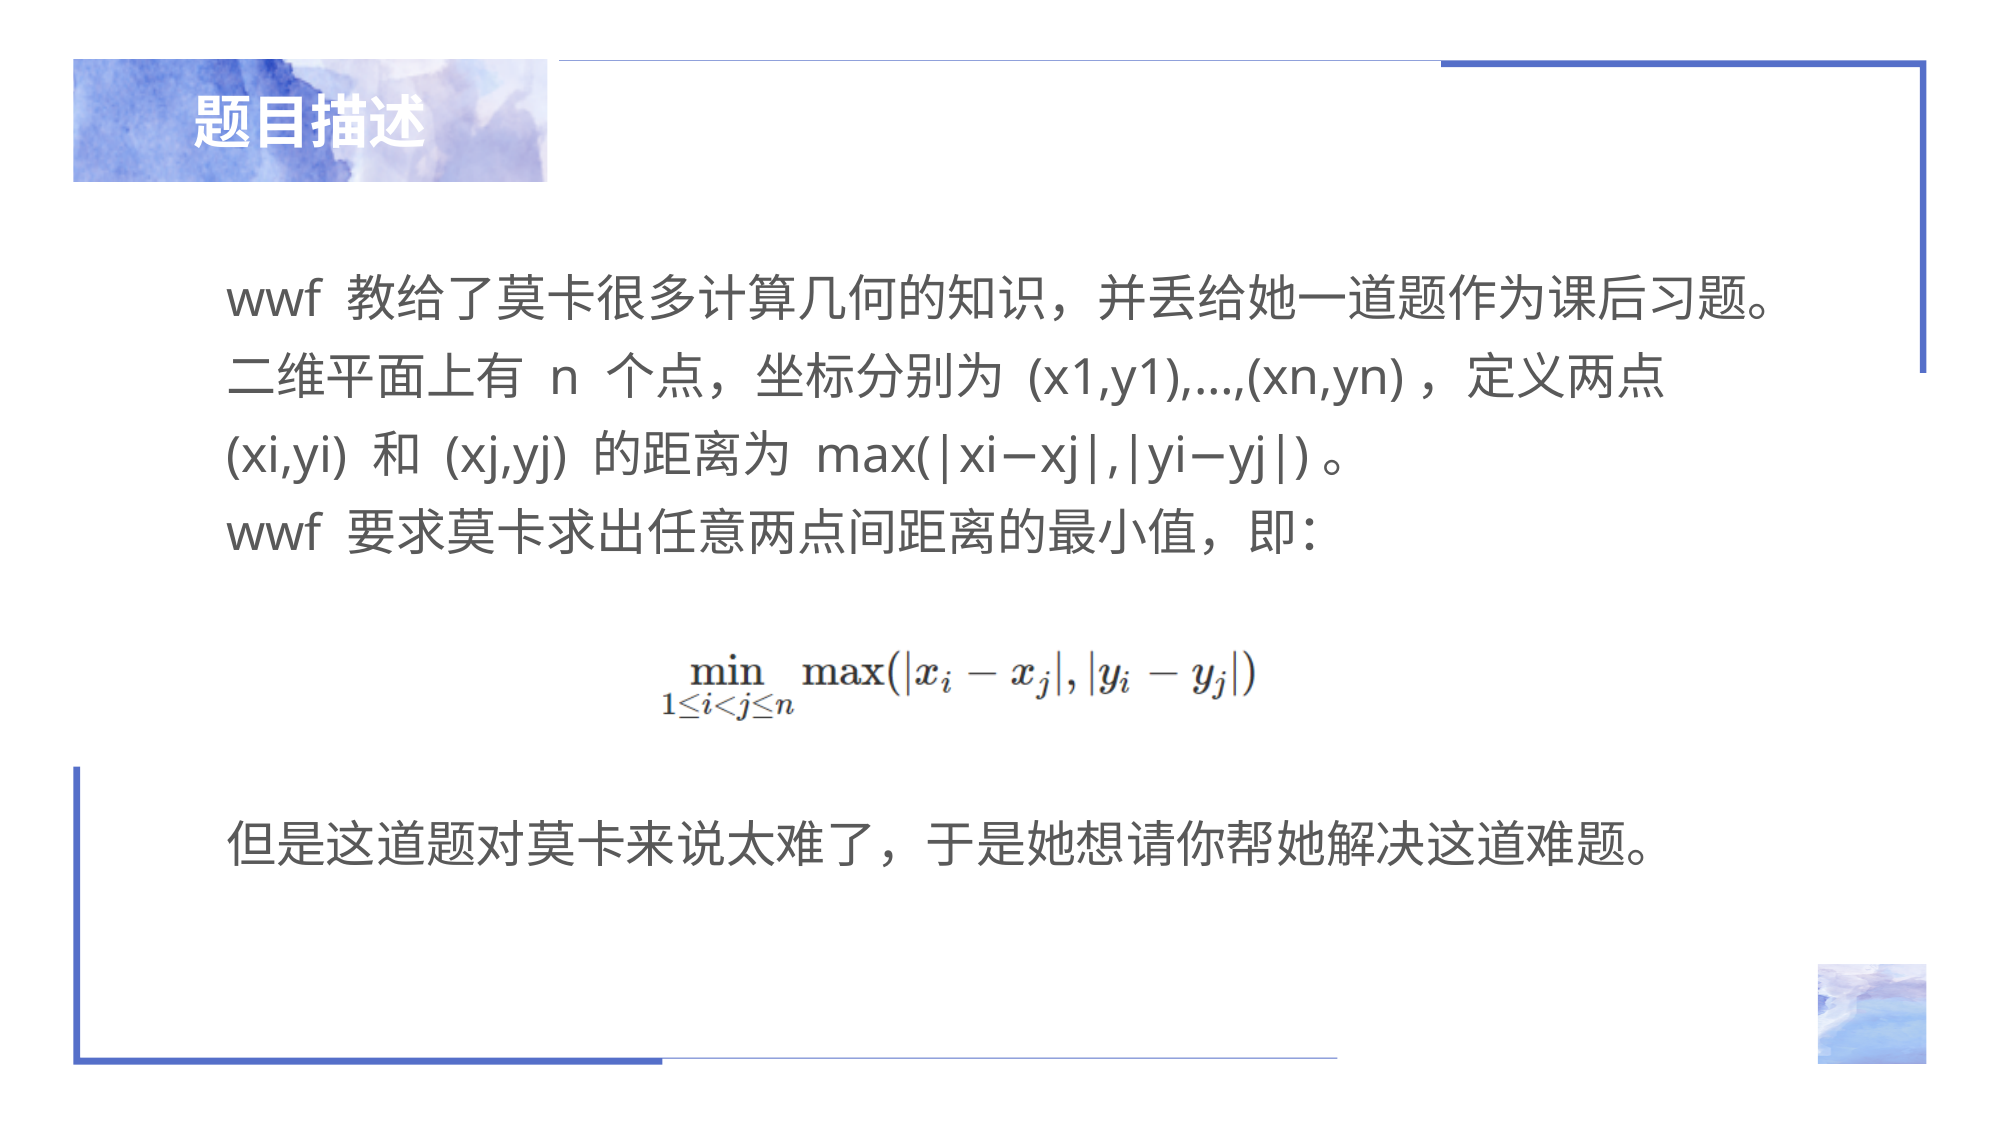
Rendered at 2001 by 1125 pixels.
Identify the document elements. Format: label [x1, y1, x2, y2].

picture [625, 586, 1297, 765]
text_box [73, 59, 1927, 1066]
